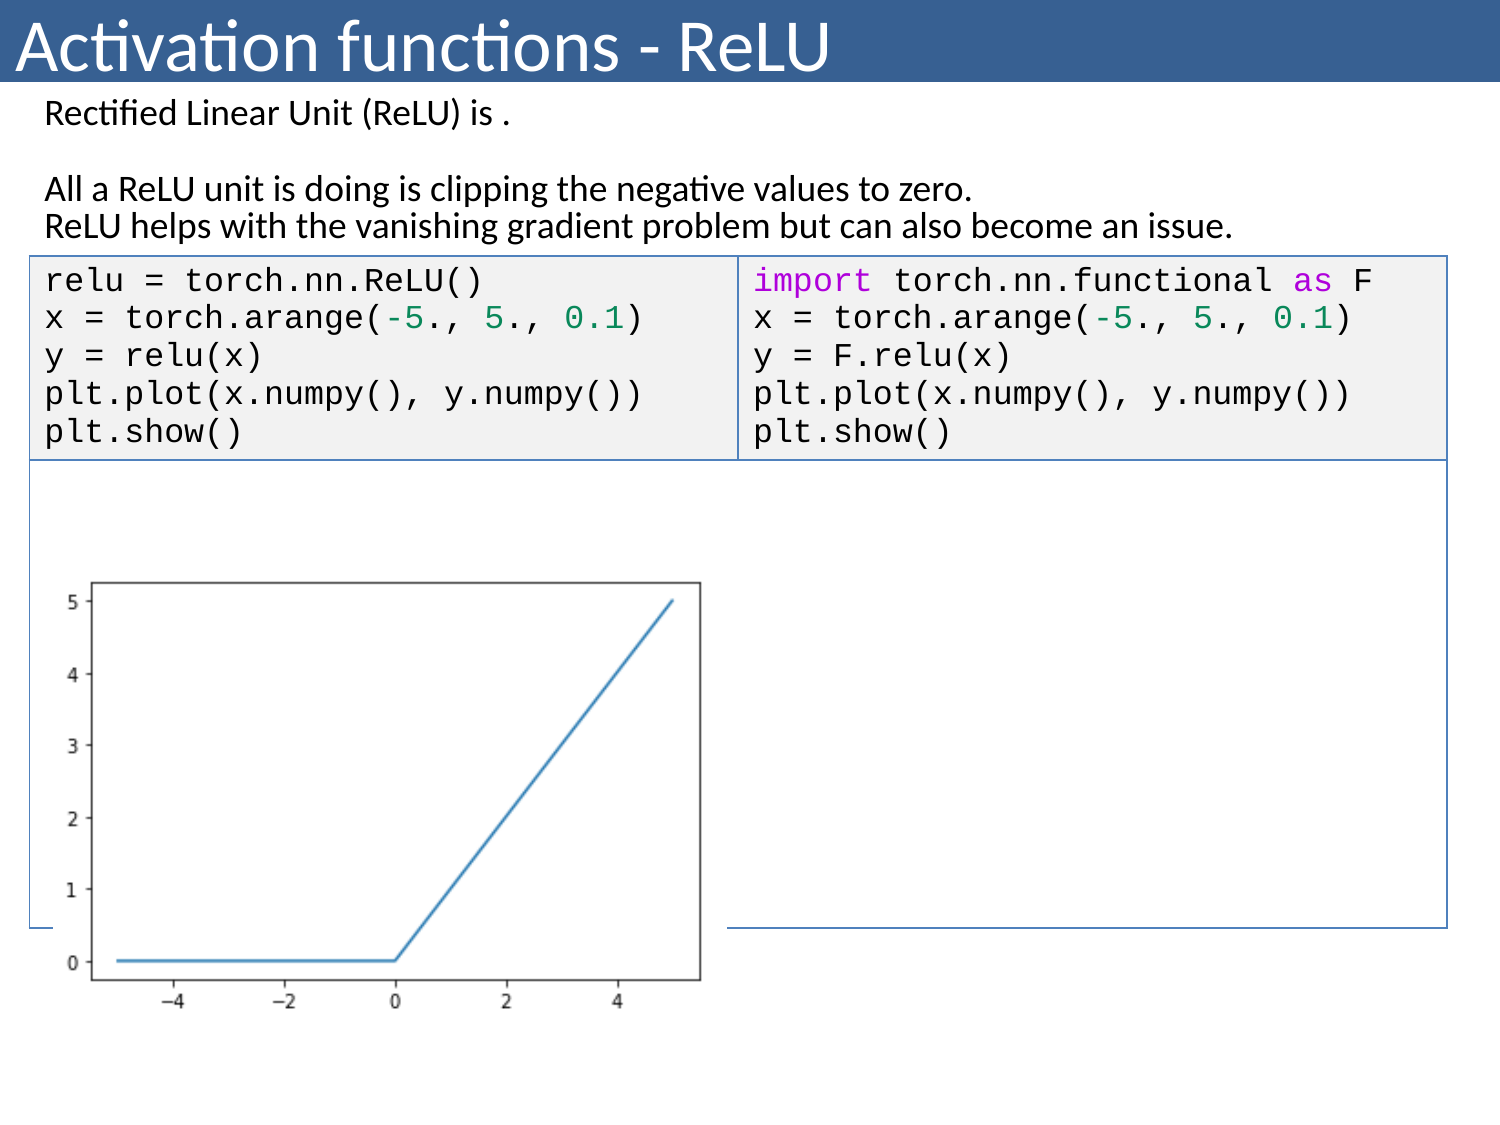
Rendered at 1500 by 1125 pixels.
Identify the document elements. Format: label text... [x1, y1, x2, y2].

title Activation functions - ReLU [0, 0, 1500, 82]
picture [52, 566, 727, 1027]
